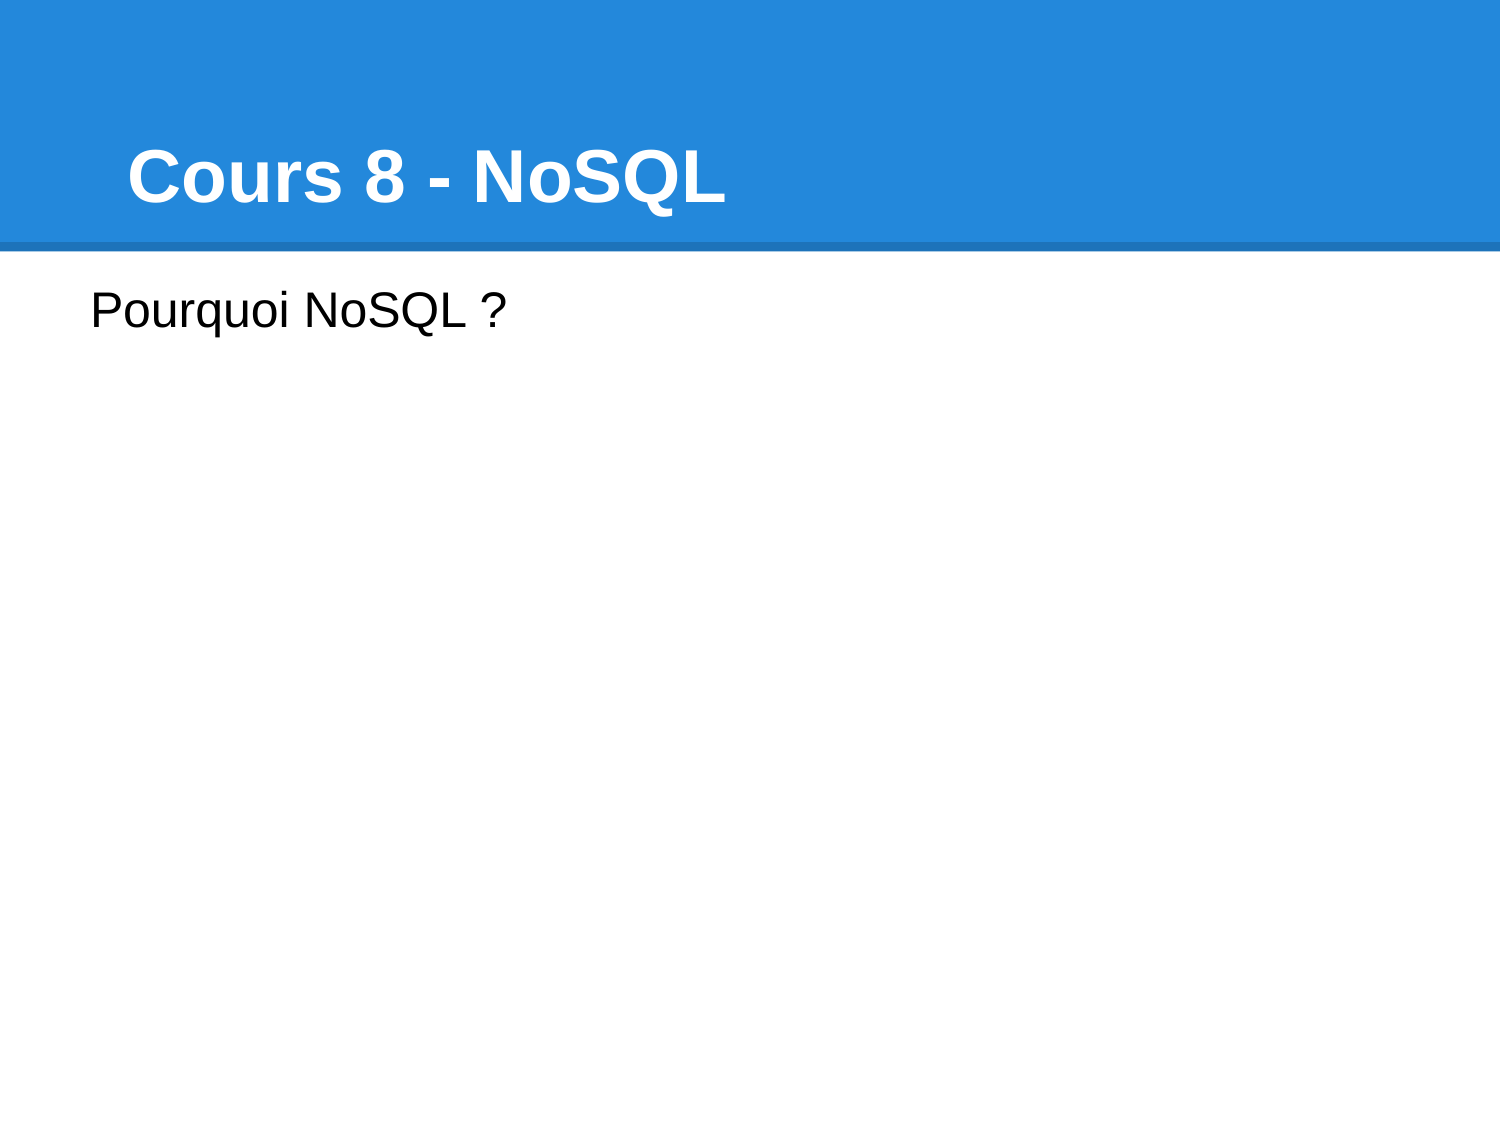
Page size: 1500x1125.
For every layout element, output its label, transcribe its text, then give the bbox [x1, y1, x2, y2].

title Cours 8 - NoSQL [75, 45, 1425, 233]
list Pourquoi NoSQL ? [75, 262, 1425, 1078]
